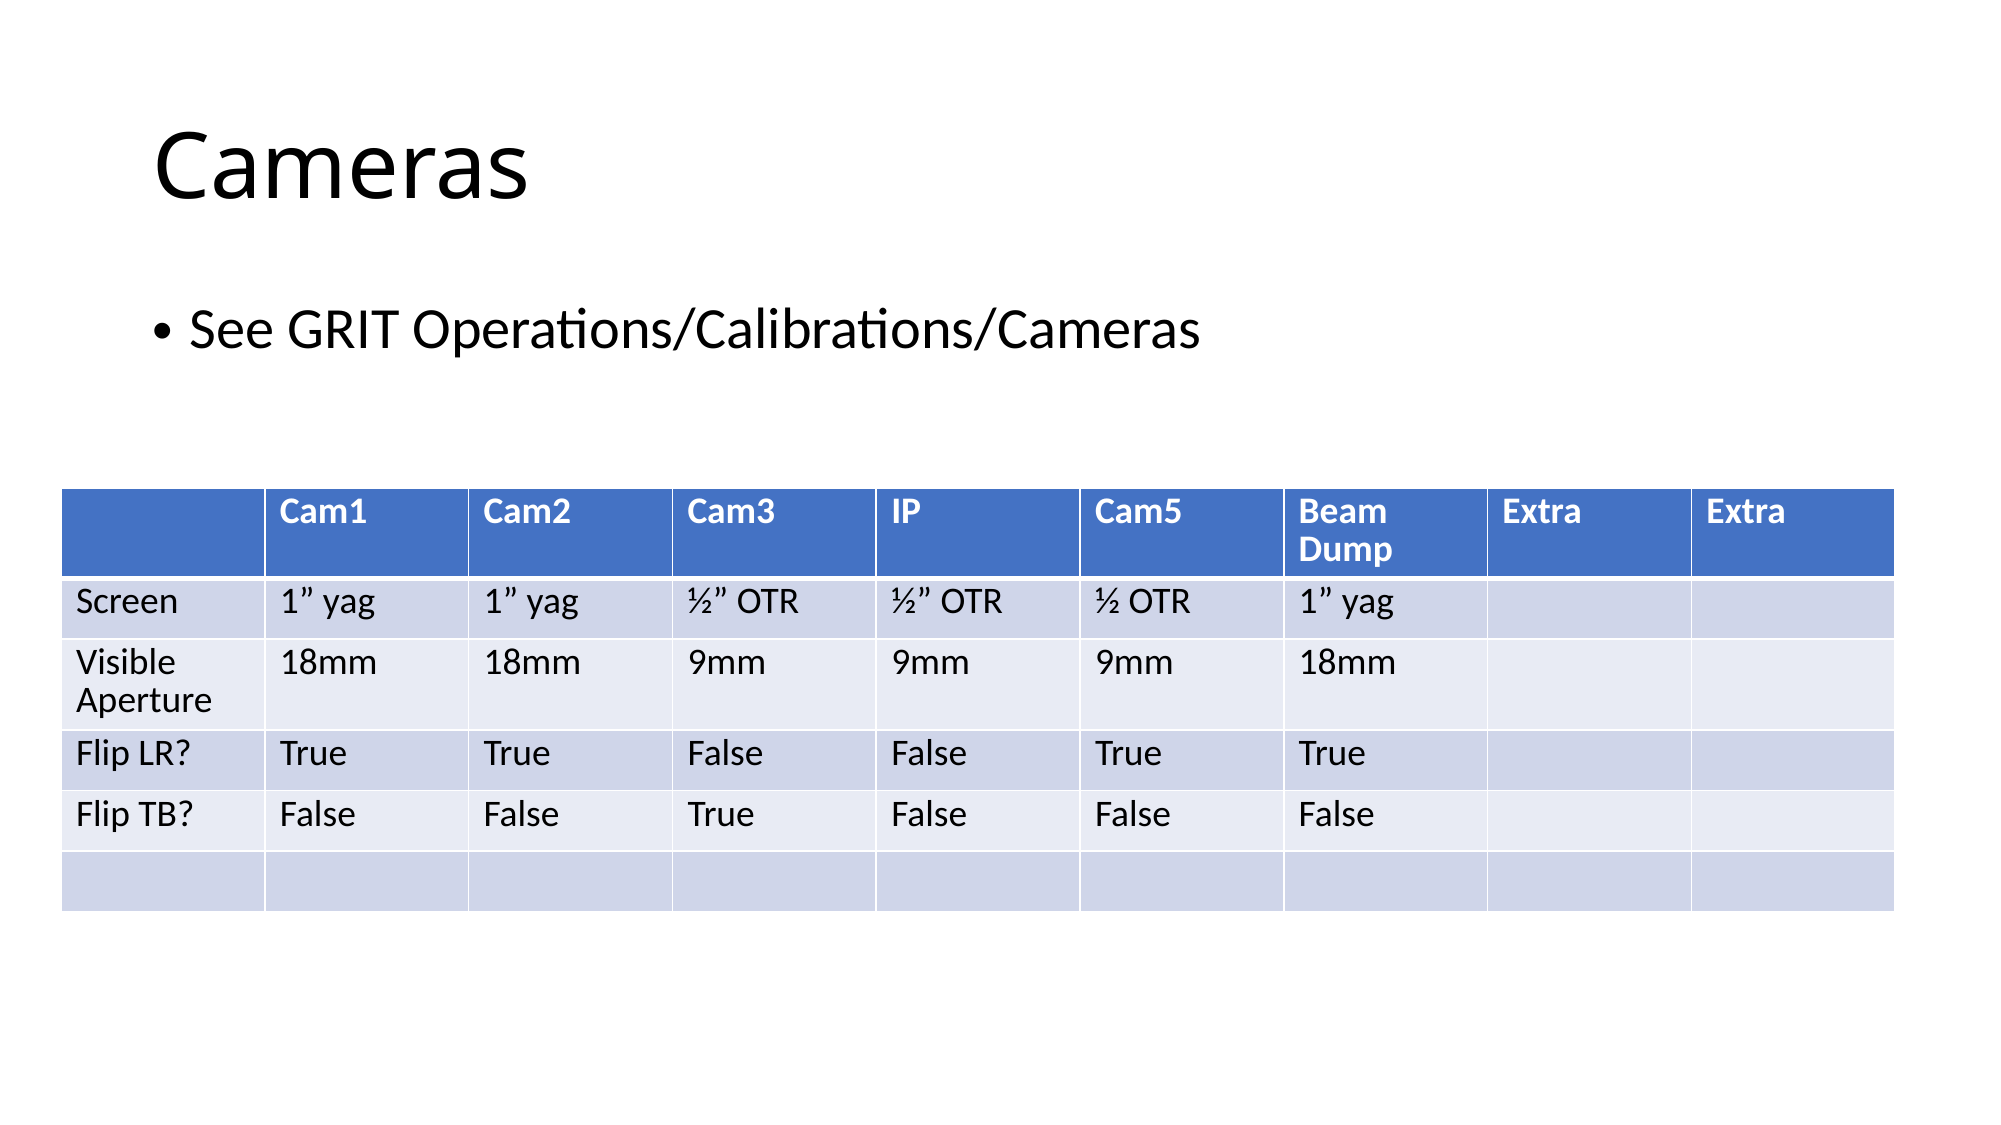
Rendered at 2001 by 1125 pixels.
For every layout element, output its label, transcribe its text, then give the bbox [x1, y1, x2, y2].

list See GRIT Operations/Calibrations/Cameras [137, 299, 1828, 472]
table_header Cam2 [469, 489, 672, 576]
title Cameras [137, 59, 1863, 278]
table_cell Screen [62, 581, 264, 638]
table_cell [1692, 581, 1894, 638]
table_cell 1” yag [266, 581, 468, 638]
table_cell True [1081, 731, 1283, 790]
table_cell Visible Aperture [62, 640, 264, 729]
table_cell Flip LR? [62, 731, 264, 790]
table_cell [1692, 731, 1894, 790]
table_cell [1285, 852, 1487, 911]
table_cell [266, 852, 468, 911]
table_cell ½ OTR [1081, 581, 1283, 638]
table_cell [1692, 852, 1894, 911]
table_cell [469, 852, 672, 911]
table_cell [1488, 640, 1691, 729]
table_cell 9mm [1081, 640, 1283, 729]
table_header Cam1 [266, 489, 468, 576]
table_cell True [1285, 731, 1487, 790]
table_cell False [1081, 791, 1283, 850]
table_cell [1692, 791, 1894, 850]
table_cell [1488, 852, 1691, 911]
table_cell True [673, 791, 875, 850]
table_cell 9mm [673, 640, 875, 729]
table_header IP [877, 489, 1079, 576]
table_header Beam Dump [1285, 489, 1487, 576]
table_cell False [877, 791, 1079, 850]
table_cell 9mm [877, 640, 1079, 729]
table_cell [673, 852, 875, 911]
table_cell 1” yag [1285, 581, 1487, 638]
table_cell False [1285, 791, 1487, 850]
table_cell [877, 852, 1079, 911]
table_cell True [266, 731, 468, 790]
table_cell 18mm [266, 640, 468, 729]
table_cell [62, 852, 264, 911]
table_header Extra [1692, 489, 1894, 576]
table_cell [1692, 640, 1894, 729]
table_cell False [266, 791, 468, 850]
table_cell Flip TB? [62, 791, 264, 850]
table_cell ½” OTR [673, 581, 875, 638]
table_cell 18mm [469, 640, 672, 729]
table_header Cam3 [673, 489, 875, 576]
table_cell [1488, 791, 1691, 850]
table_cell 1” yag [469, 581, 672, 638]
table_cell 18mm [1285, 640, 1487, 729]
table_cell [1081, 852, 1283, 911]
table_cell False [877, 731, 1079, 790]
table_cell False [469, 791, 672, 850]
table_header Cam5 [1081, 489, 1283, 576]
table_cell False [673, 731, 875, 790]
table_cell True [469, 731, 672, 790]
table_header [62, 489, 264, 576]
table_header Extra [1488, 489, 1691, 576]
table_cell ½” OTR [877, 581, 1079, 638]
table_cell [1488, 581, 1691, 638]
table_cell [1488, 731, 1691, 790]
